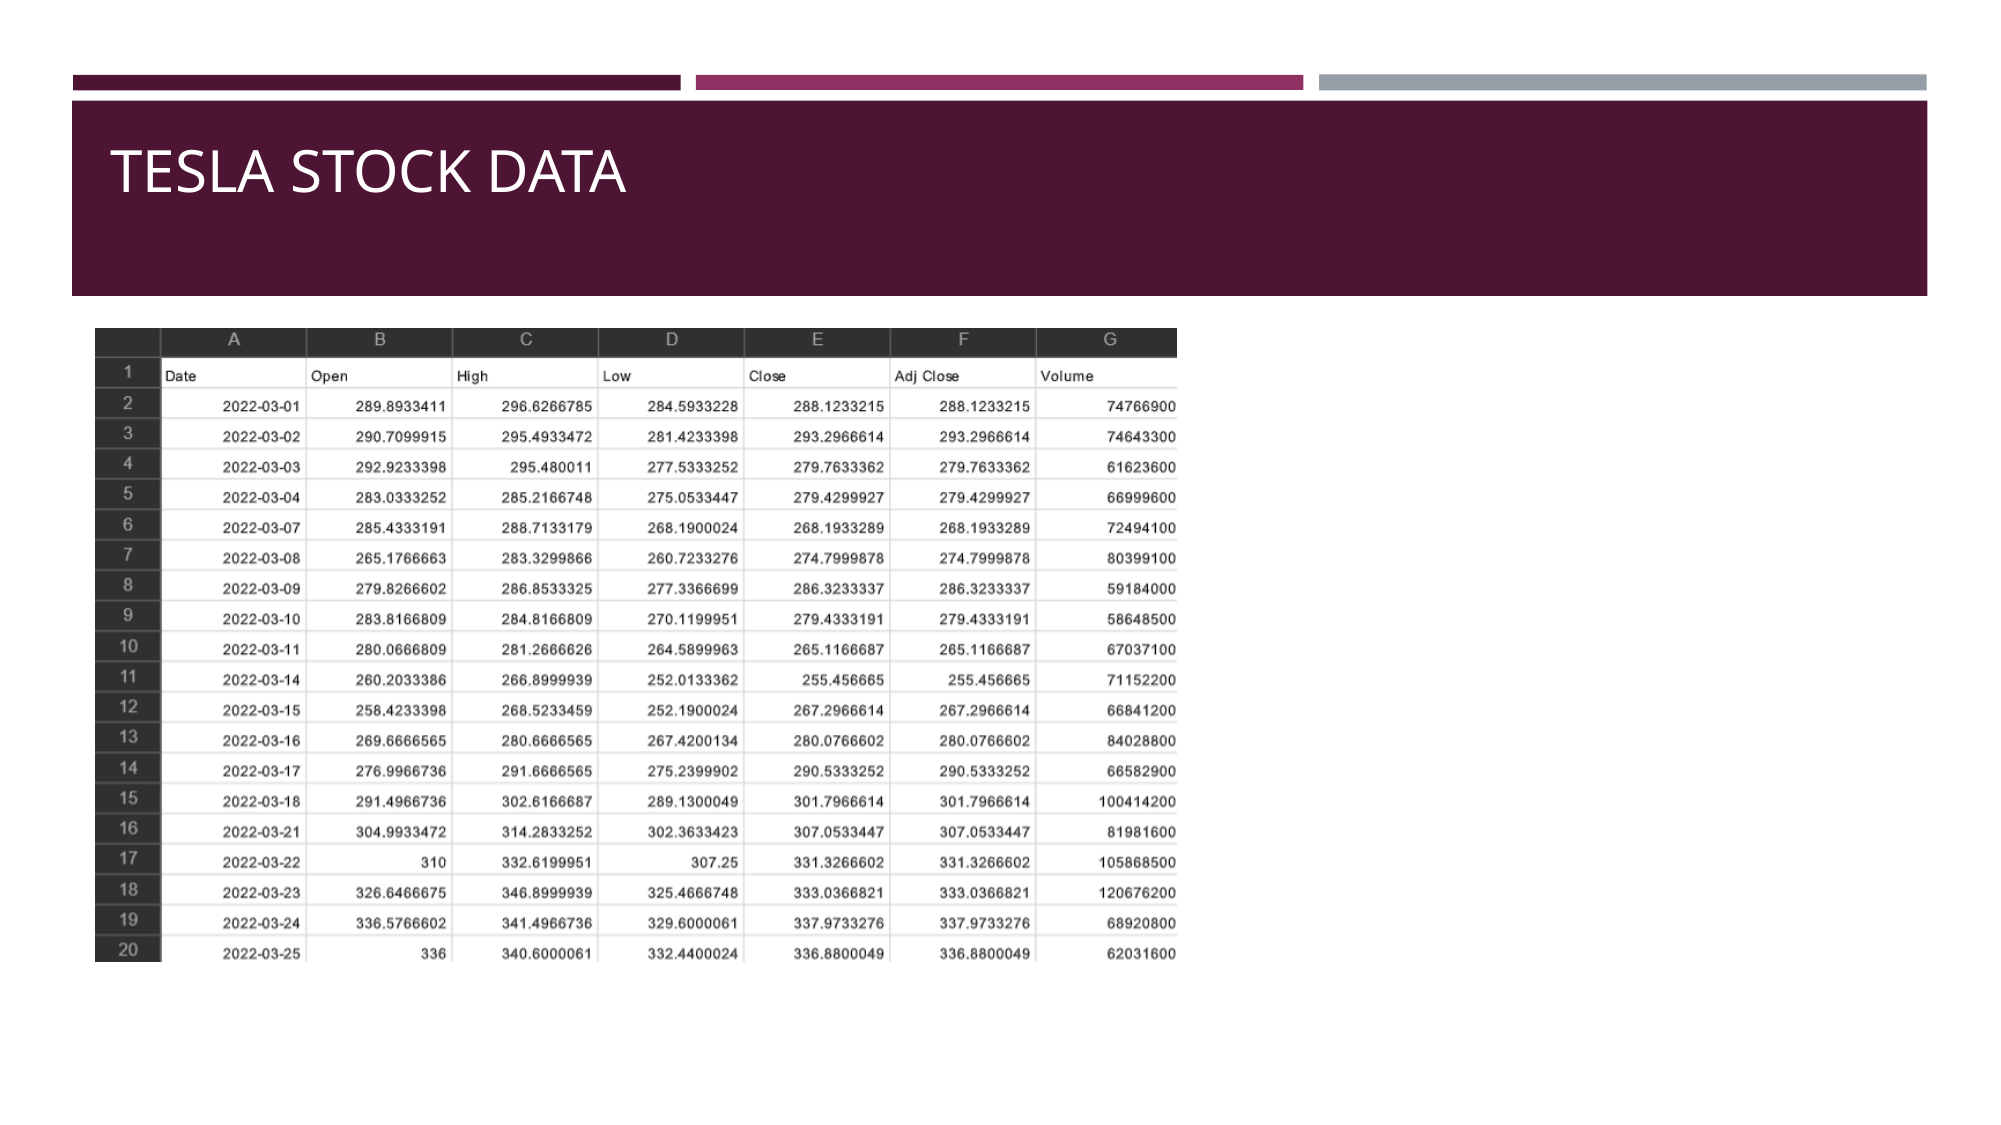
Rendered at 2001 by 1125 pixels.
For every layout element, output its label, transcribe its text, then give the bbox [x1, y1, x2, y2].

picture [94, 327, 1177, 962]
title TESLA STOCK DATA [95, 115, 1905, 282]
